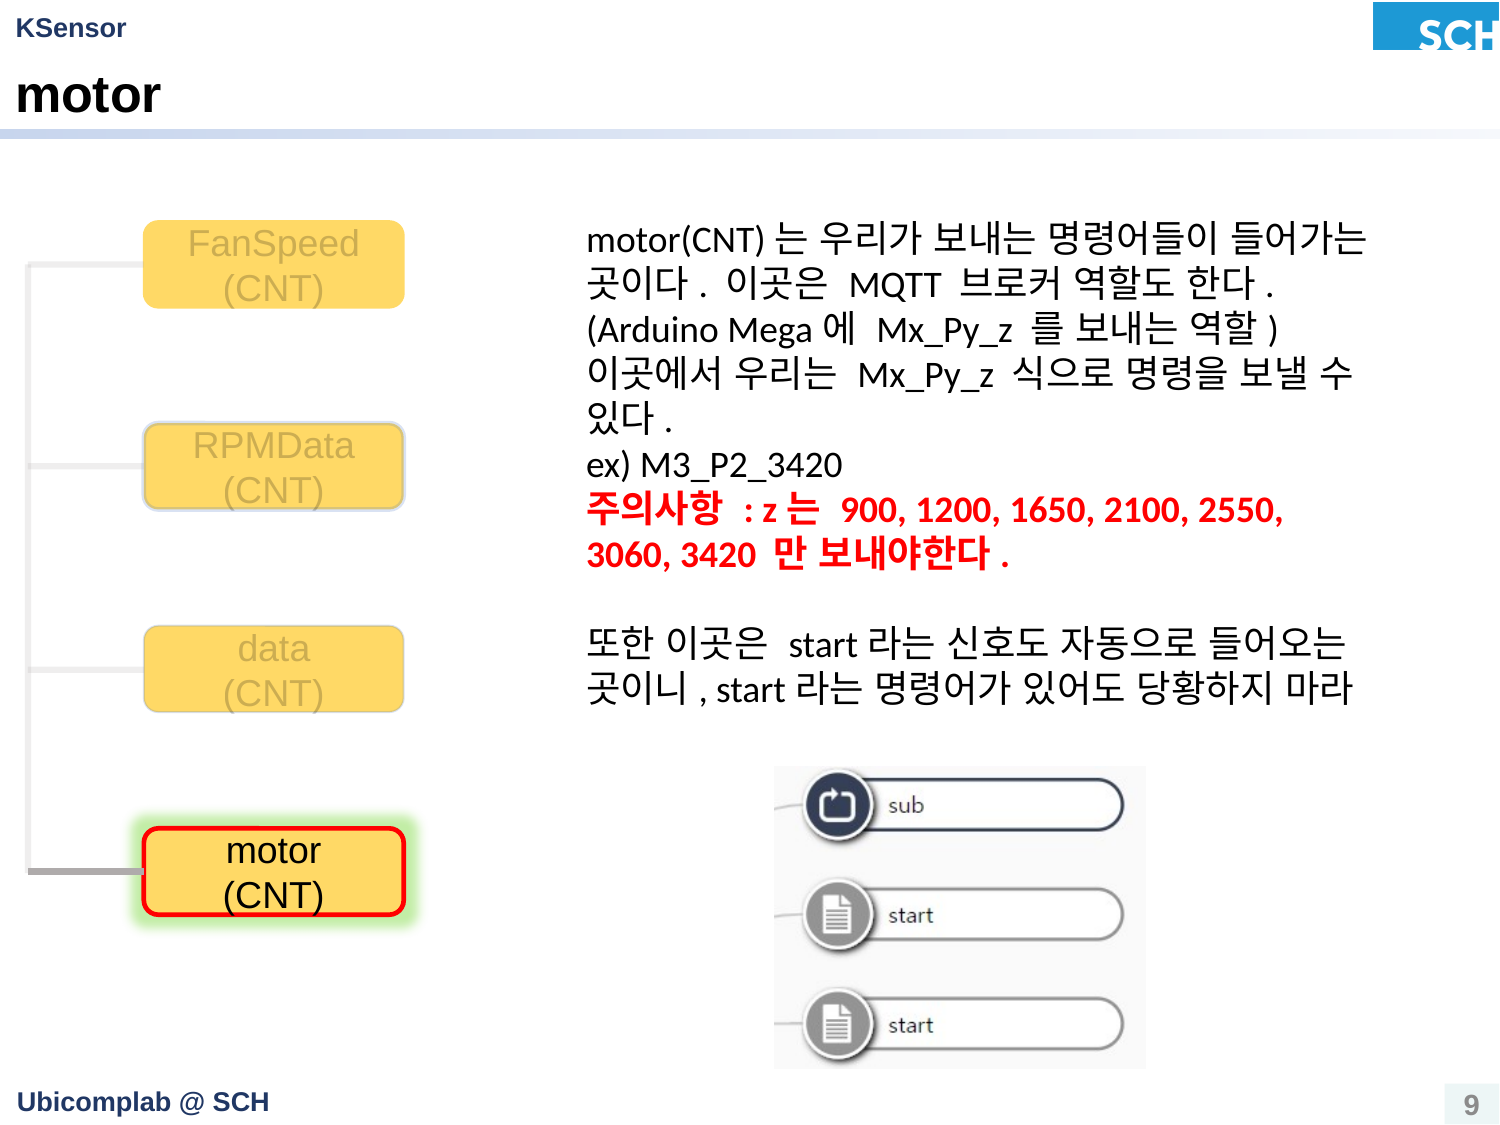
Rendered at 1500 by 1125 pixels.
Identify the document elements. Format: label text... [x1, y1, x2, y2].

text_box RPMData (CNT) [142, 422, 405, 511]
slide_number 9 [1444, 1083, 1500, 1125]
text_box motor (CNT) [142, 827, 405, 916]
text_box motor(CNT)는 우리가 보내는 명령어들이 들어가는 곳이다. 이곳은 MQTT 브로커 역할도 한다. (Arduino Mega에 Mx_Py_z 를 보내는 역할) 이곳에서 우리는 Mx_Py_z 식으로 명령을 보낼 수 있다. ex) M3_P2_3420 주의사항 : z는 900, 1200, 1650, 2100, 2550, 3060, 3420 만 보내야한다. 또한 이곳은 start라는 신호도 자동으로 들어오는 곳이니, start라는 명령어가 있어도 당황하지 마라 [571, 207, 1390, 718]
picture [774, 766, 1146, 1069]
text_box data (CNT) [142, 624, 405, 714]
title motor [0, 52, 1500, 139]
picture [1373, 2, 1499, 50]
text_box FanSpeed (CNT) [142, 220, 405, 309]
